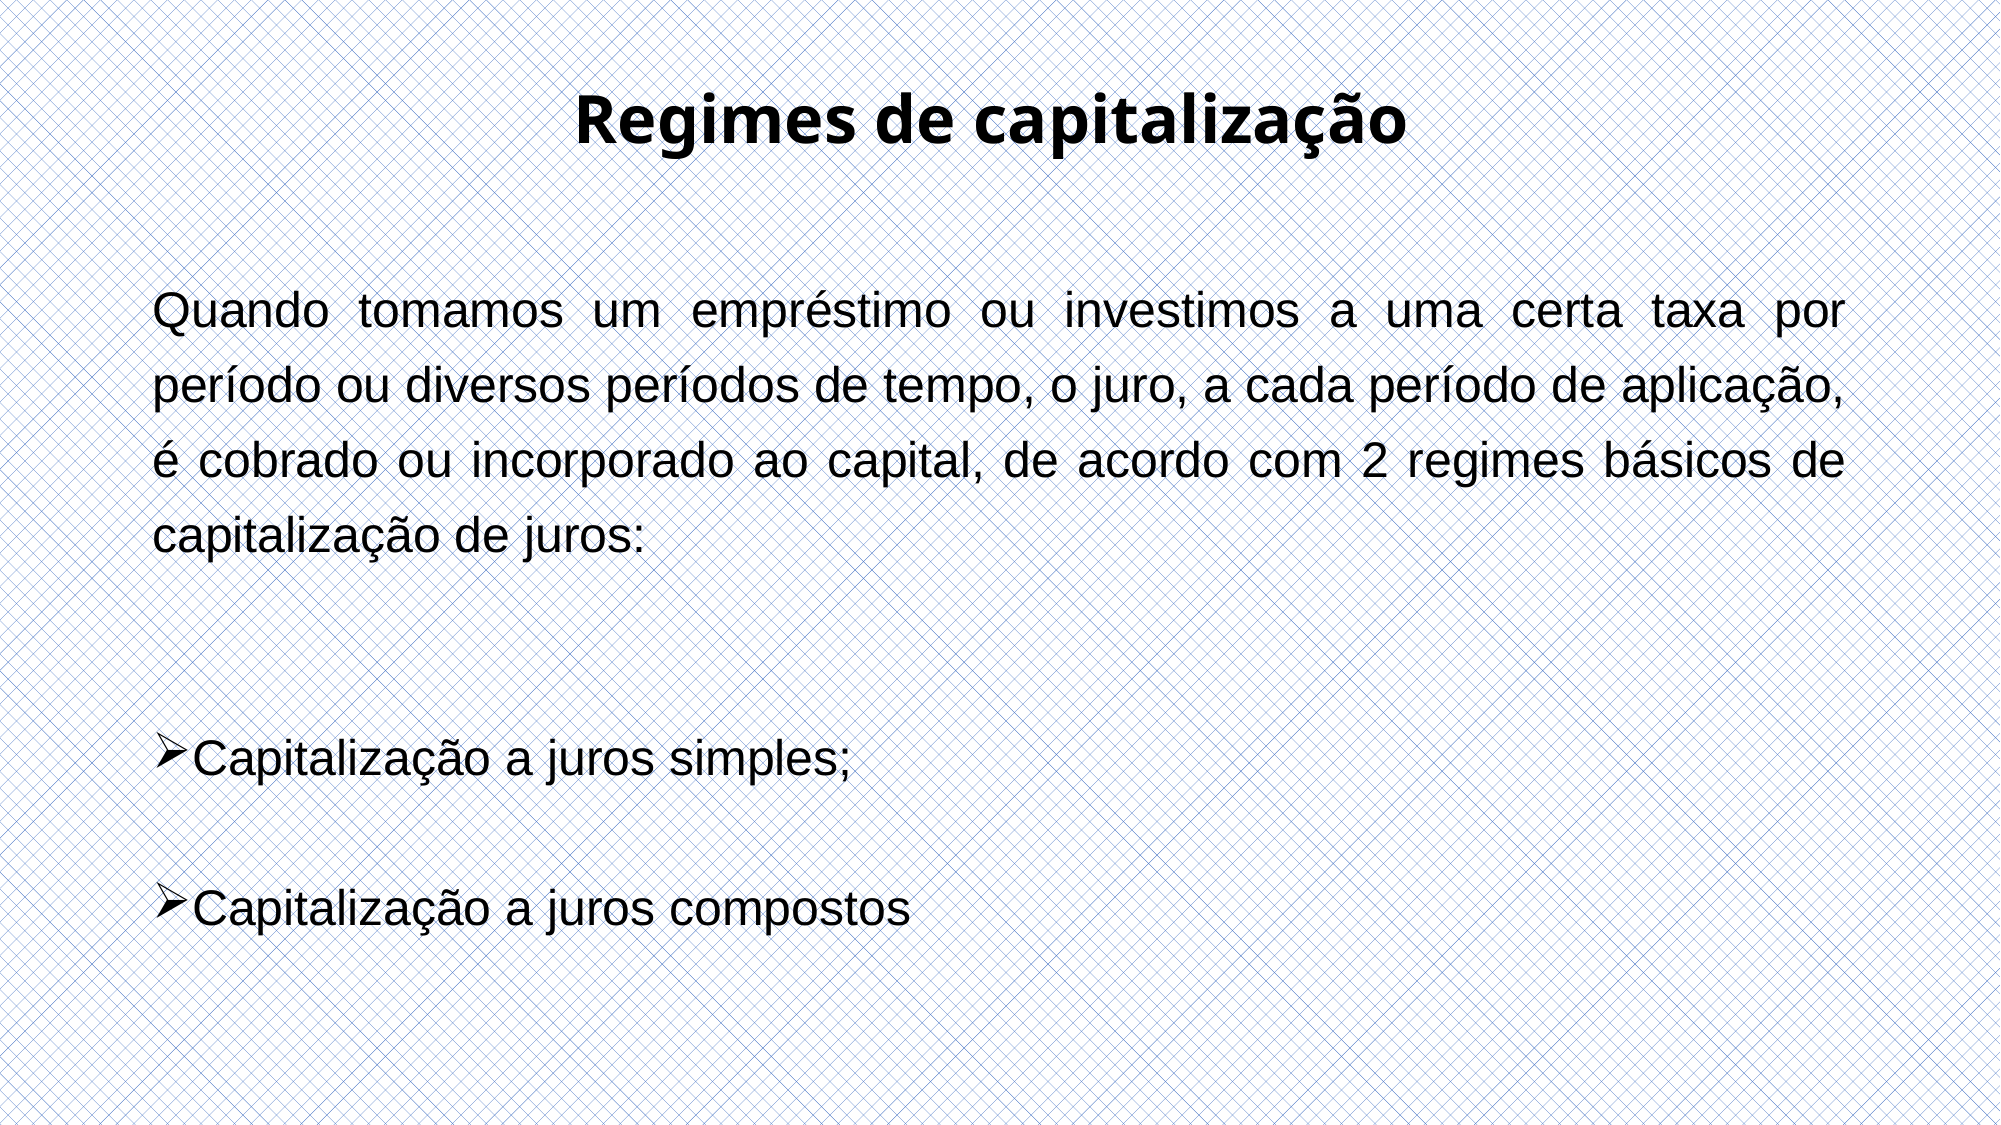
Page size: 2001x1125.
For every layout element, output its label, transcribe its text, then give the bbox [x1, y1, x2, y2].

title Regimes de capitalização [137, 59, 1863, 184]
list Quando tomamos um empréstimo ou investimos a uma certa taxa por período ou diversos períodos de tempo, o juro, a cada período de aplicação, é cobrado ou incorporado ao capital, de acordo com 2 regimes básicos de capitalização de juros: Capitalização a juros simples; Capitalização a juros compostos [137, 184, 1863, 1014]
